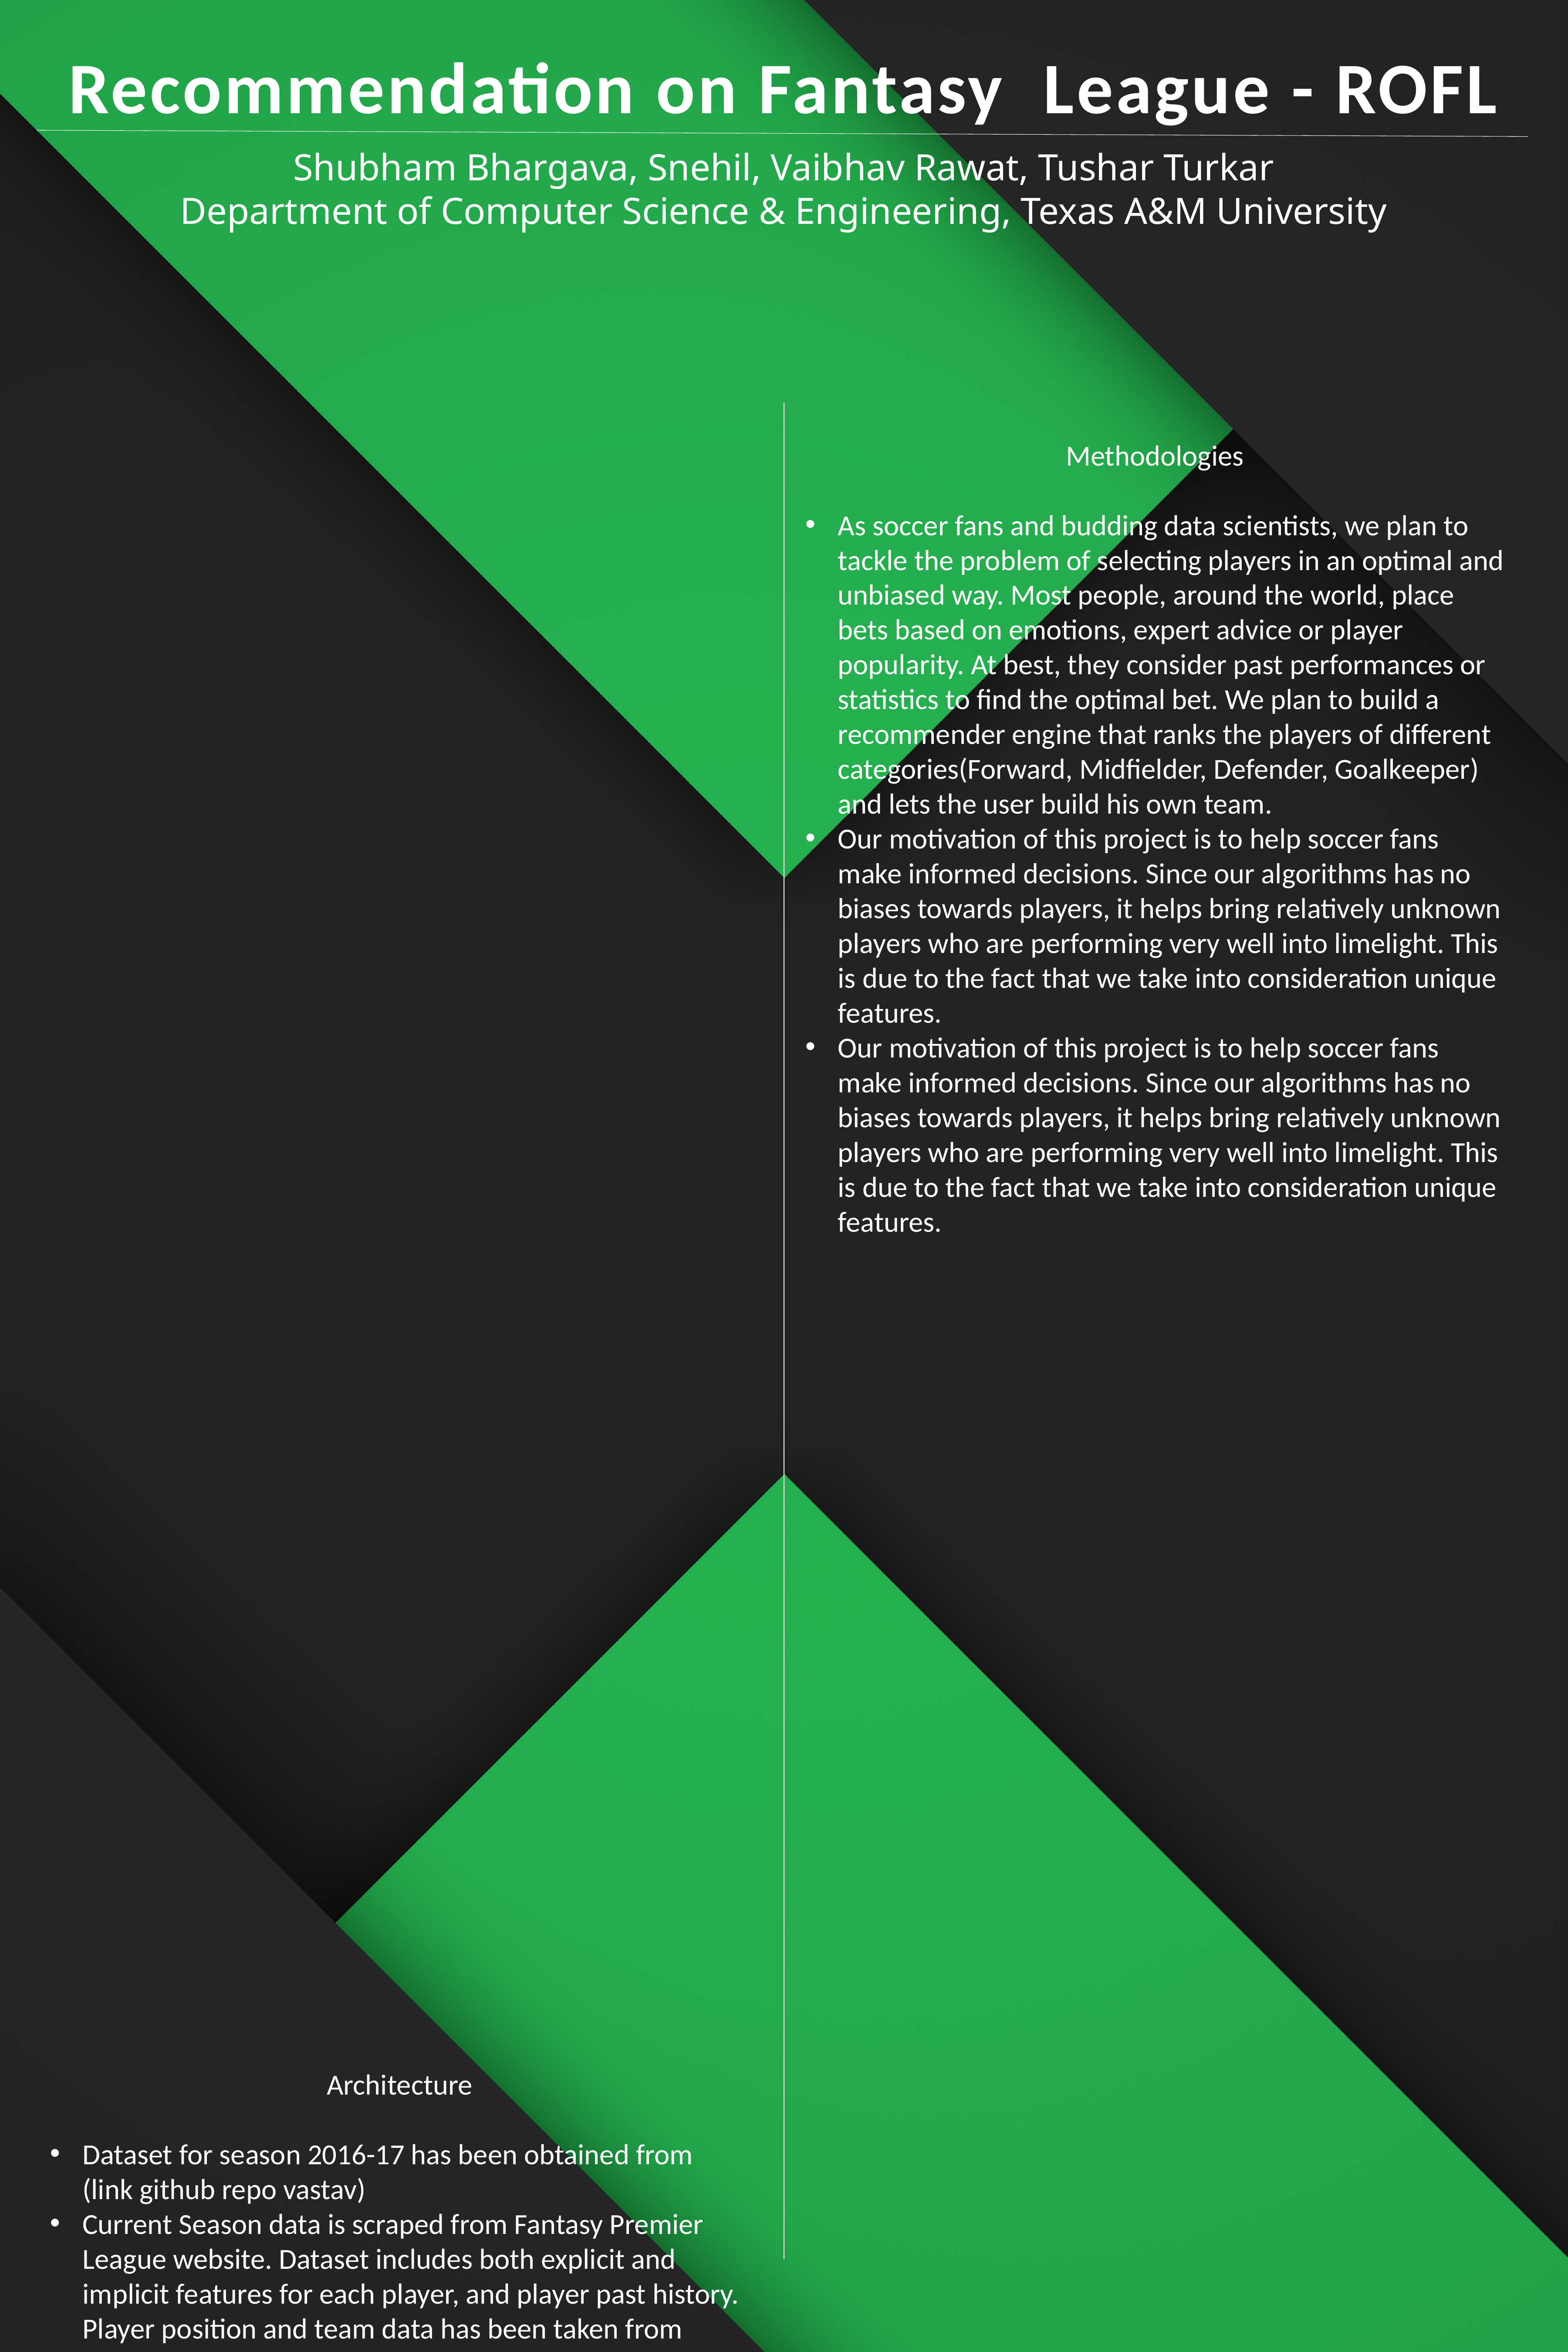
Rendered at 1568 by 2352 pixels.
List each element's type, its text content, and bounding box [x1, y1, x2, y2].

text_box Recommendation on Fantasy League - ROFL [38, 37, 1530, 132]
text_box Methodologies As soccer fans and budding data scientists, we plan to tackle the problem of selecting players in an optimal and unbiased way. Most people, around the world, place bets based on emotions, expert advice or player popularity. At best, they consider past performances or statistics to find the optimal bet. We plan to build a recommender engine that ranks the players of different categories(Forward, Midfielder, Defender, Goalkeeper) and lets the user build his own team. Our motivation of this project is to help soccer fans make informed decisions. Since our algorithms has no biases towards players, it helps bring relatively unknown players who are performing very well into limelight. This is due to the fact that we take into consideration unique features. Our motivation of this project is to help soccer fans make informed decisions. Since our algorithms has no biases towards players, it helps bring relatively unknown players who are performing very well into limelight. This is due to the fact that we take into consideration unique features. [798, 433, 1511, 1241]
text_box Architecture Dataset for season 2016-17 has been obtained from (link github repo vastav) Current Season data is scraped from Fantasy Premier League website. Dataset includes both explicit and implicit features for each player, and player past history. Player position and team data has been taken from FoxSports. All data merged together. [43, 2062, 756, 2352]
text_box Shubham Bhargava, Snehil, Vaibhav Rawat, Tushar Turkar Department of Computer Science & Engineering, Texas A&M University [116, 141, 1452, 235]
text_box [36, 130, 1528, 137]
picture [0, 0, 1568, 2352]
